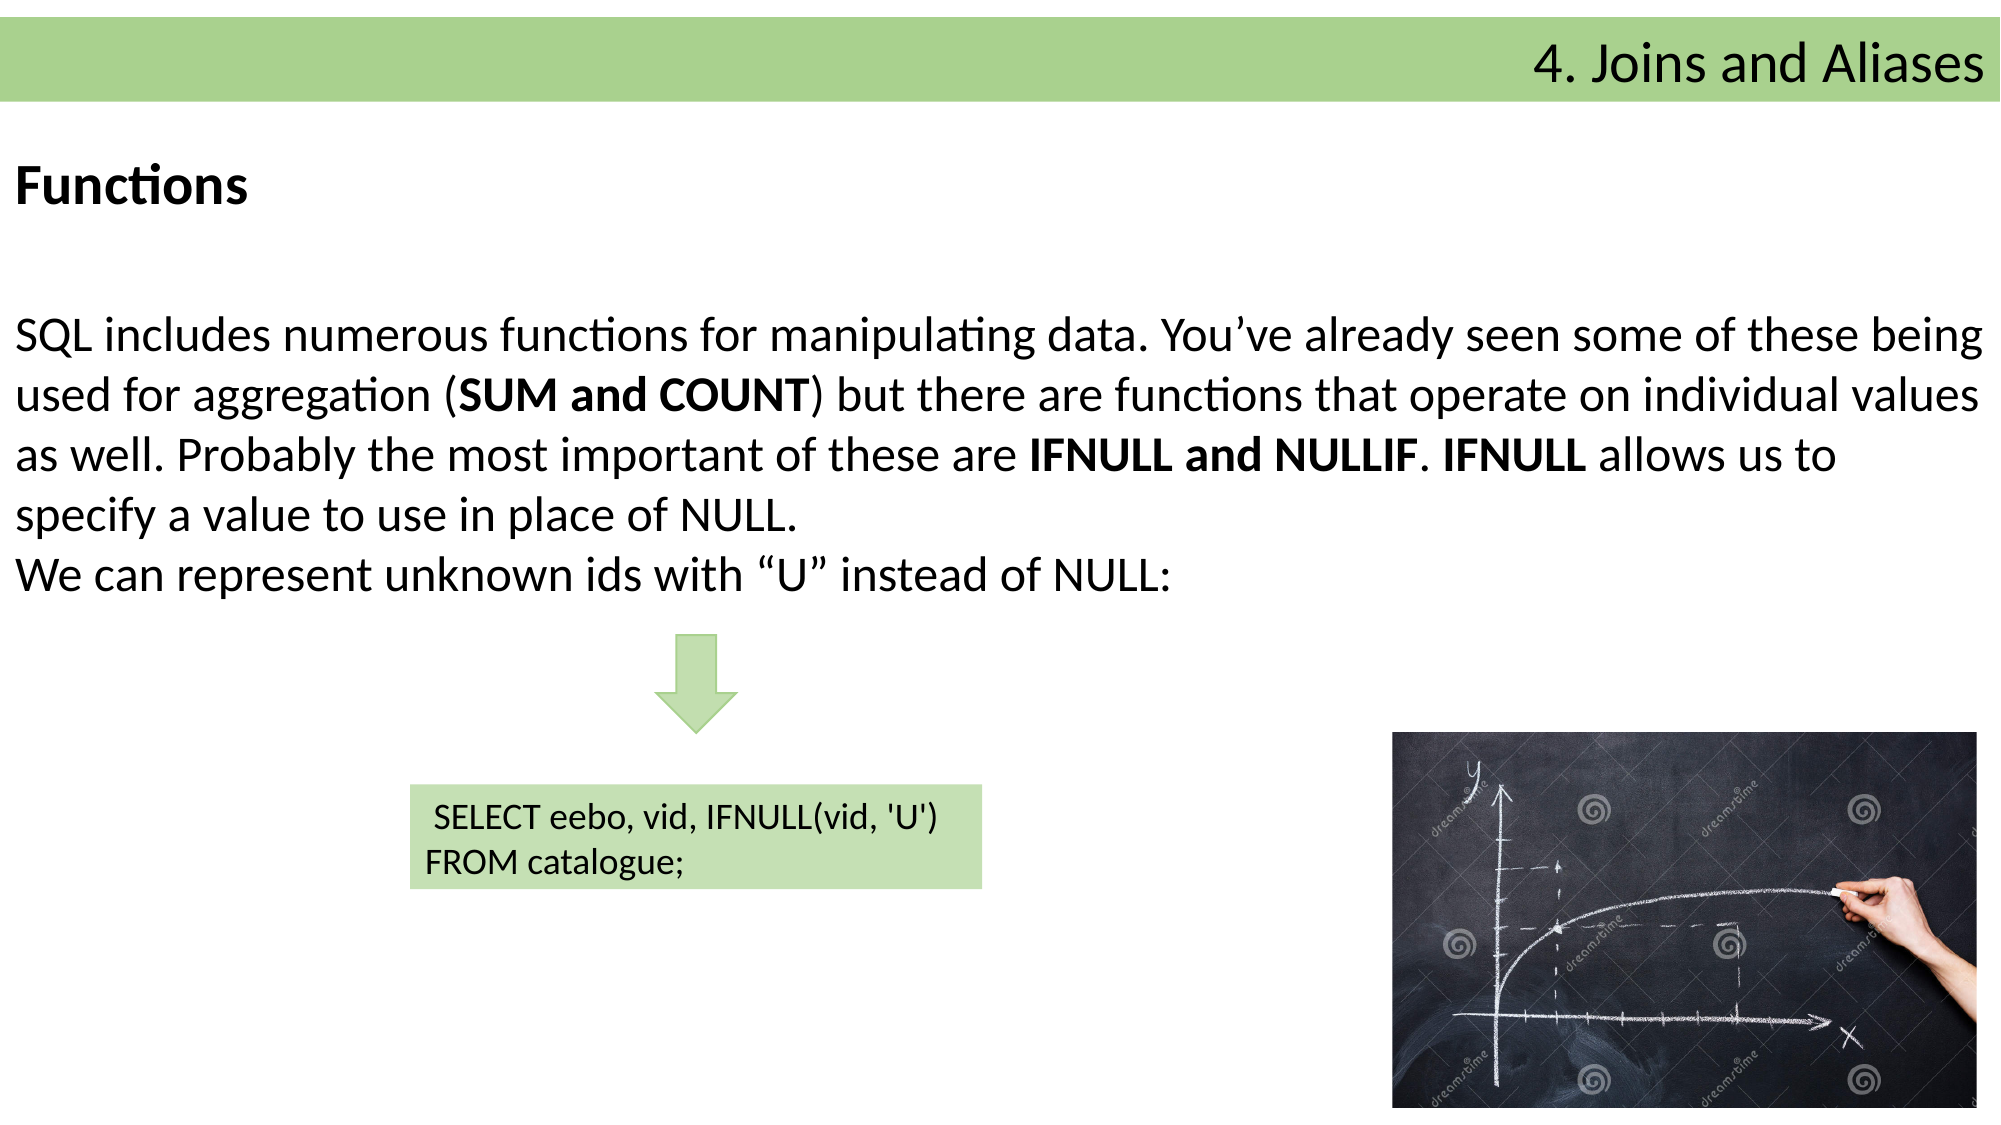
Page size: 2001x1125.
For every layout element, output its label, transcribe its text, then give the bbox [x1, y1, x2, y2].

text_box [653, 634, 739, 735]
text_box 4. Joins and Aliases [0, 17, 2000, 102]
text_box SELECT eebo, vid, IFNULL(vid, 'U') FROM catalogue; [410, 784, 983, 890]
picture [1392, 732, 1977, 1108]
list Functions SQL includes numerous functions for manipulating data. You’ve already seen some of these being used for aggregation (SUM and COUNT) but there are functions that operate on individual values as well. Probably the most important of these are IFNULL and NULLIF. IFNULL allows us to specify a value to use in place of NULL. We can represent unknown ids with “U” instead of NULL: [0, 146, 2000, 861]
